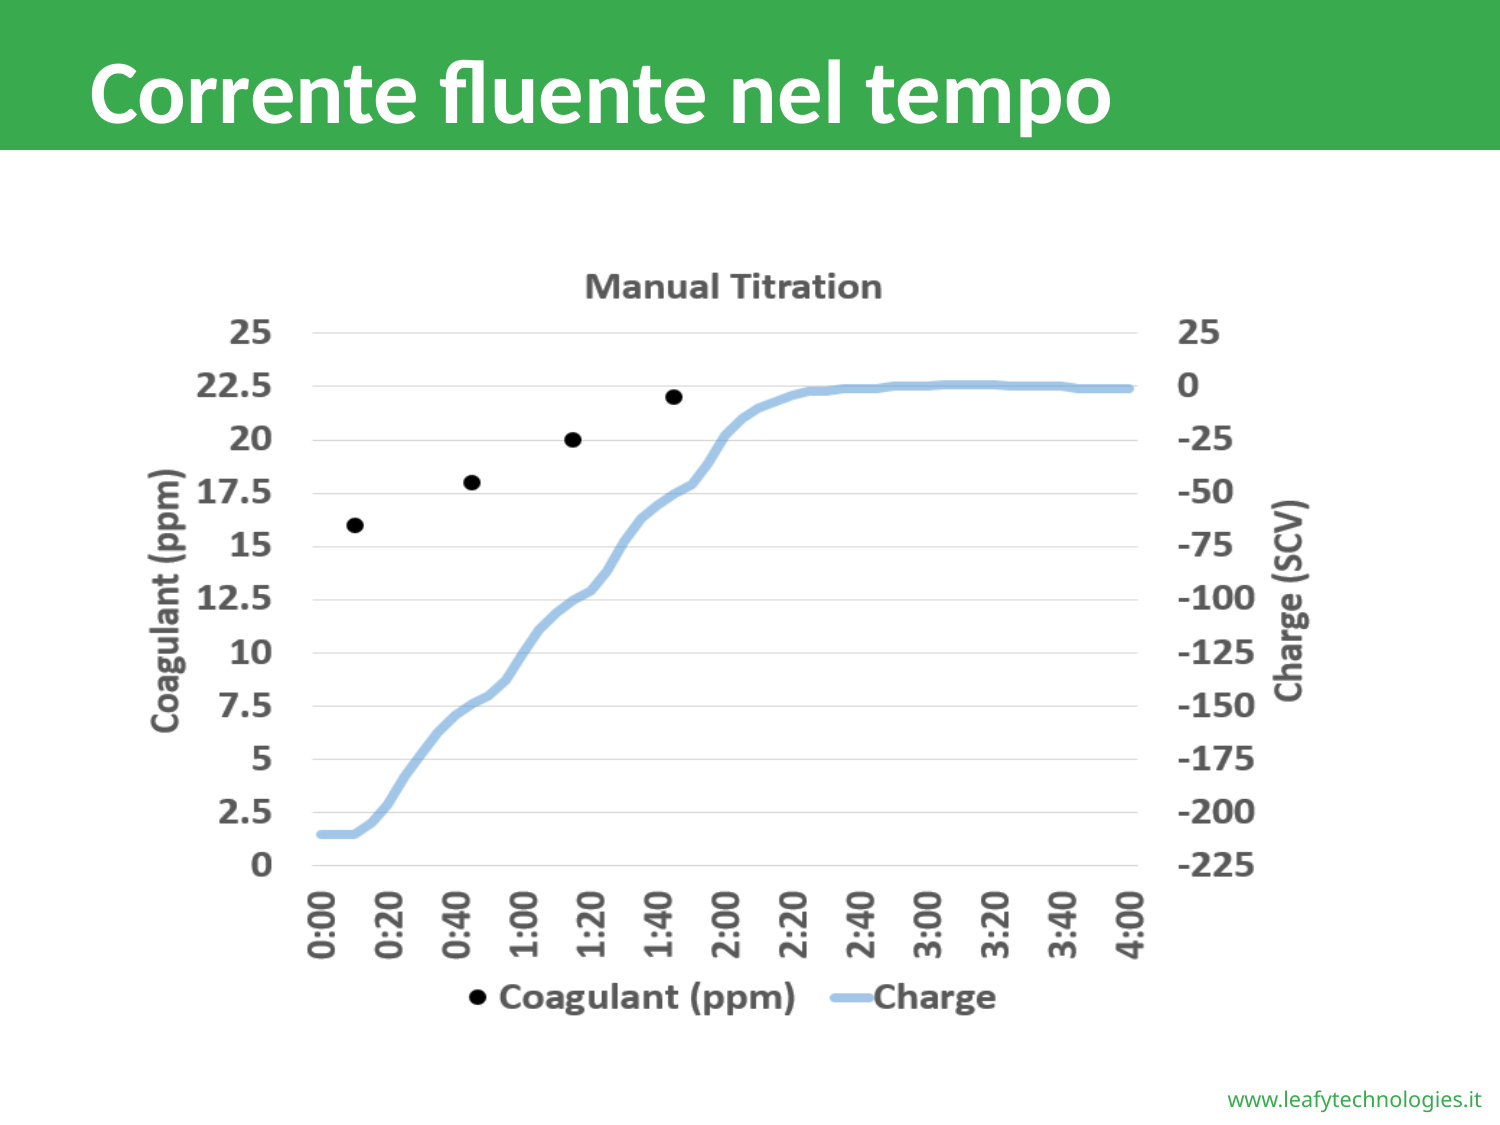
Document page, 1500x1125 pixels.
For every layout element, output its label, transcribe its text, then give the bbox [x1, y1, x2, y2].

picture [123, 243, 1329, 1031]
title Corrente fluente nel tempo [75, 24, 1413, 150]
